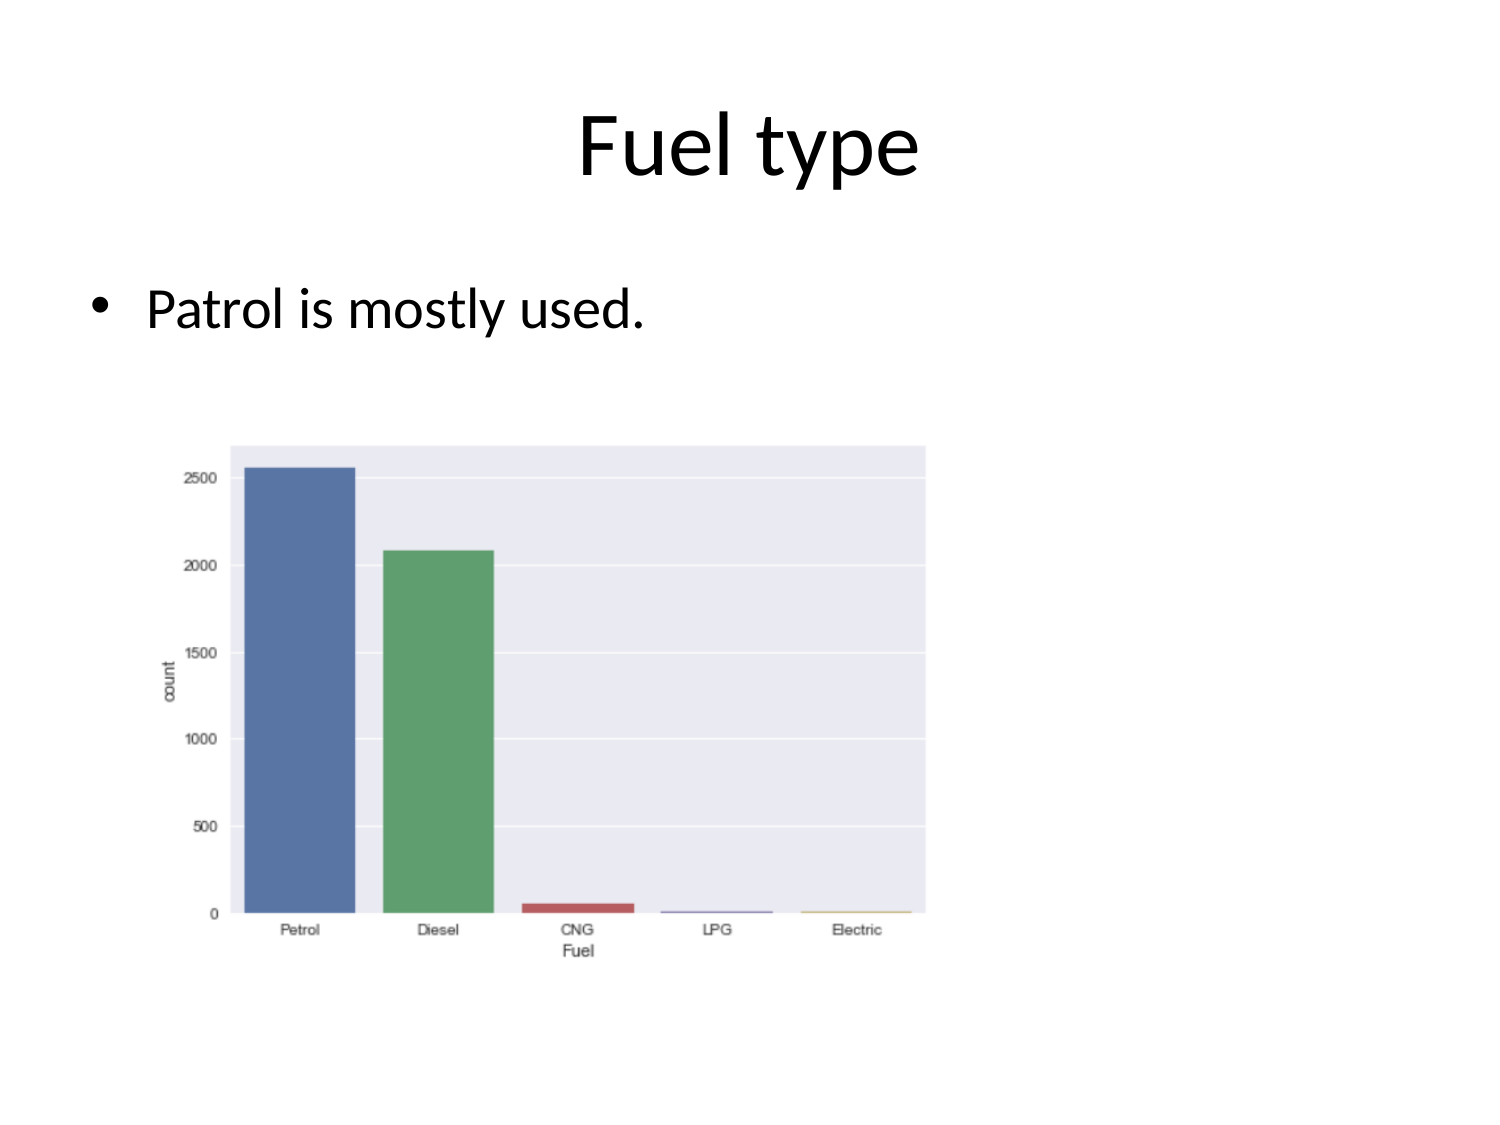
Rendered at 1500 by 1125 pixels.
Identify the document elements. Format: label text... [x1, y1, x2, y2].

picture [159, 444, 975, 972]
title Fuel type [75, 45, 1425, 233]
list Patrol is mostly used. [75, 262, 738, 1005]
